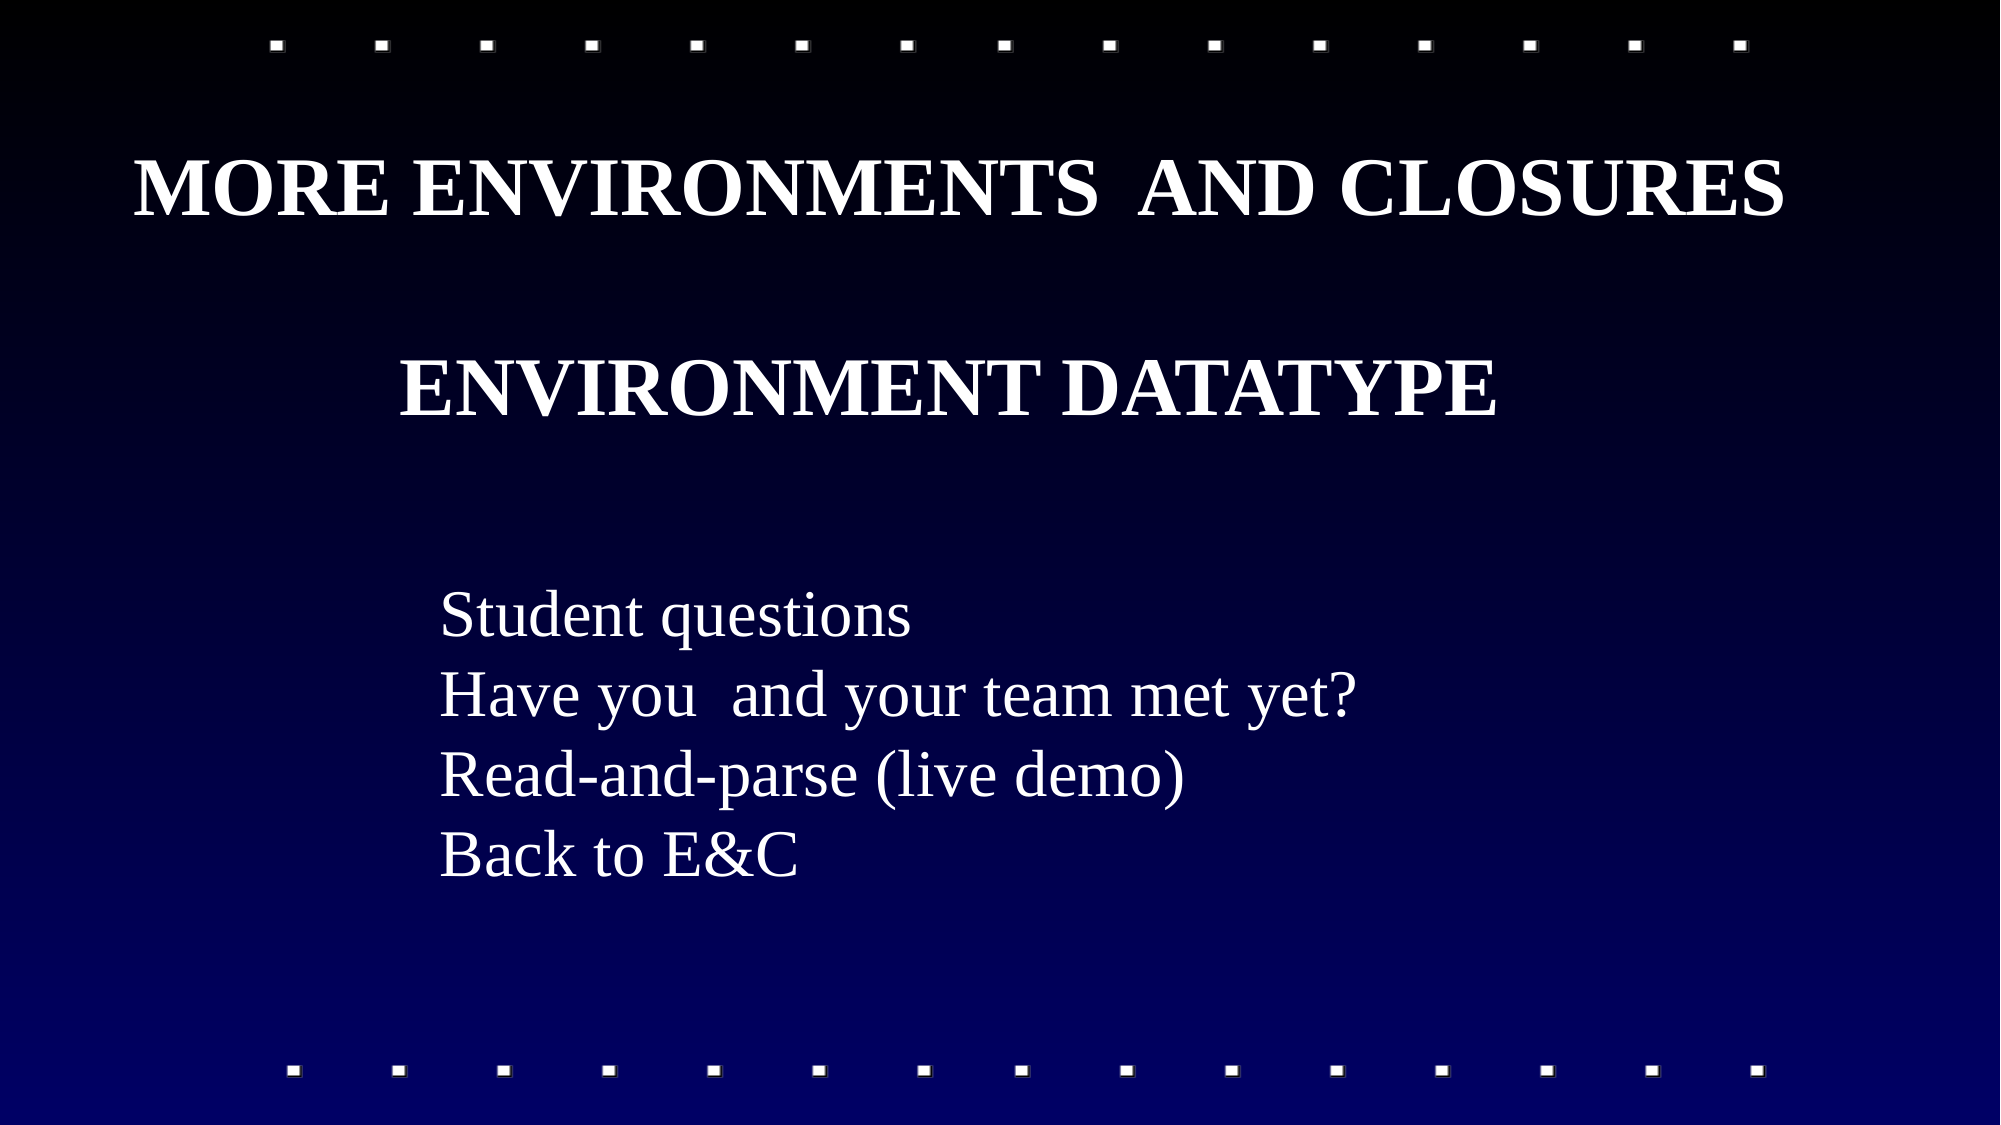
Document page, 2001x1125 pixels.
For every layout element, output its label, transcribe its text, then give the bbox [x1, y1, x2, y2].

picture [283, 1062, 1784, 1082]
title More environments and closures Environment datatype [87, 124, 1813, 349]
text_box Student questions Have you and your team met yet? Read-and-parse (live demo) Back to E&C [424, 562, 1475, 897]
picture [266, 37, 1767, 57]
